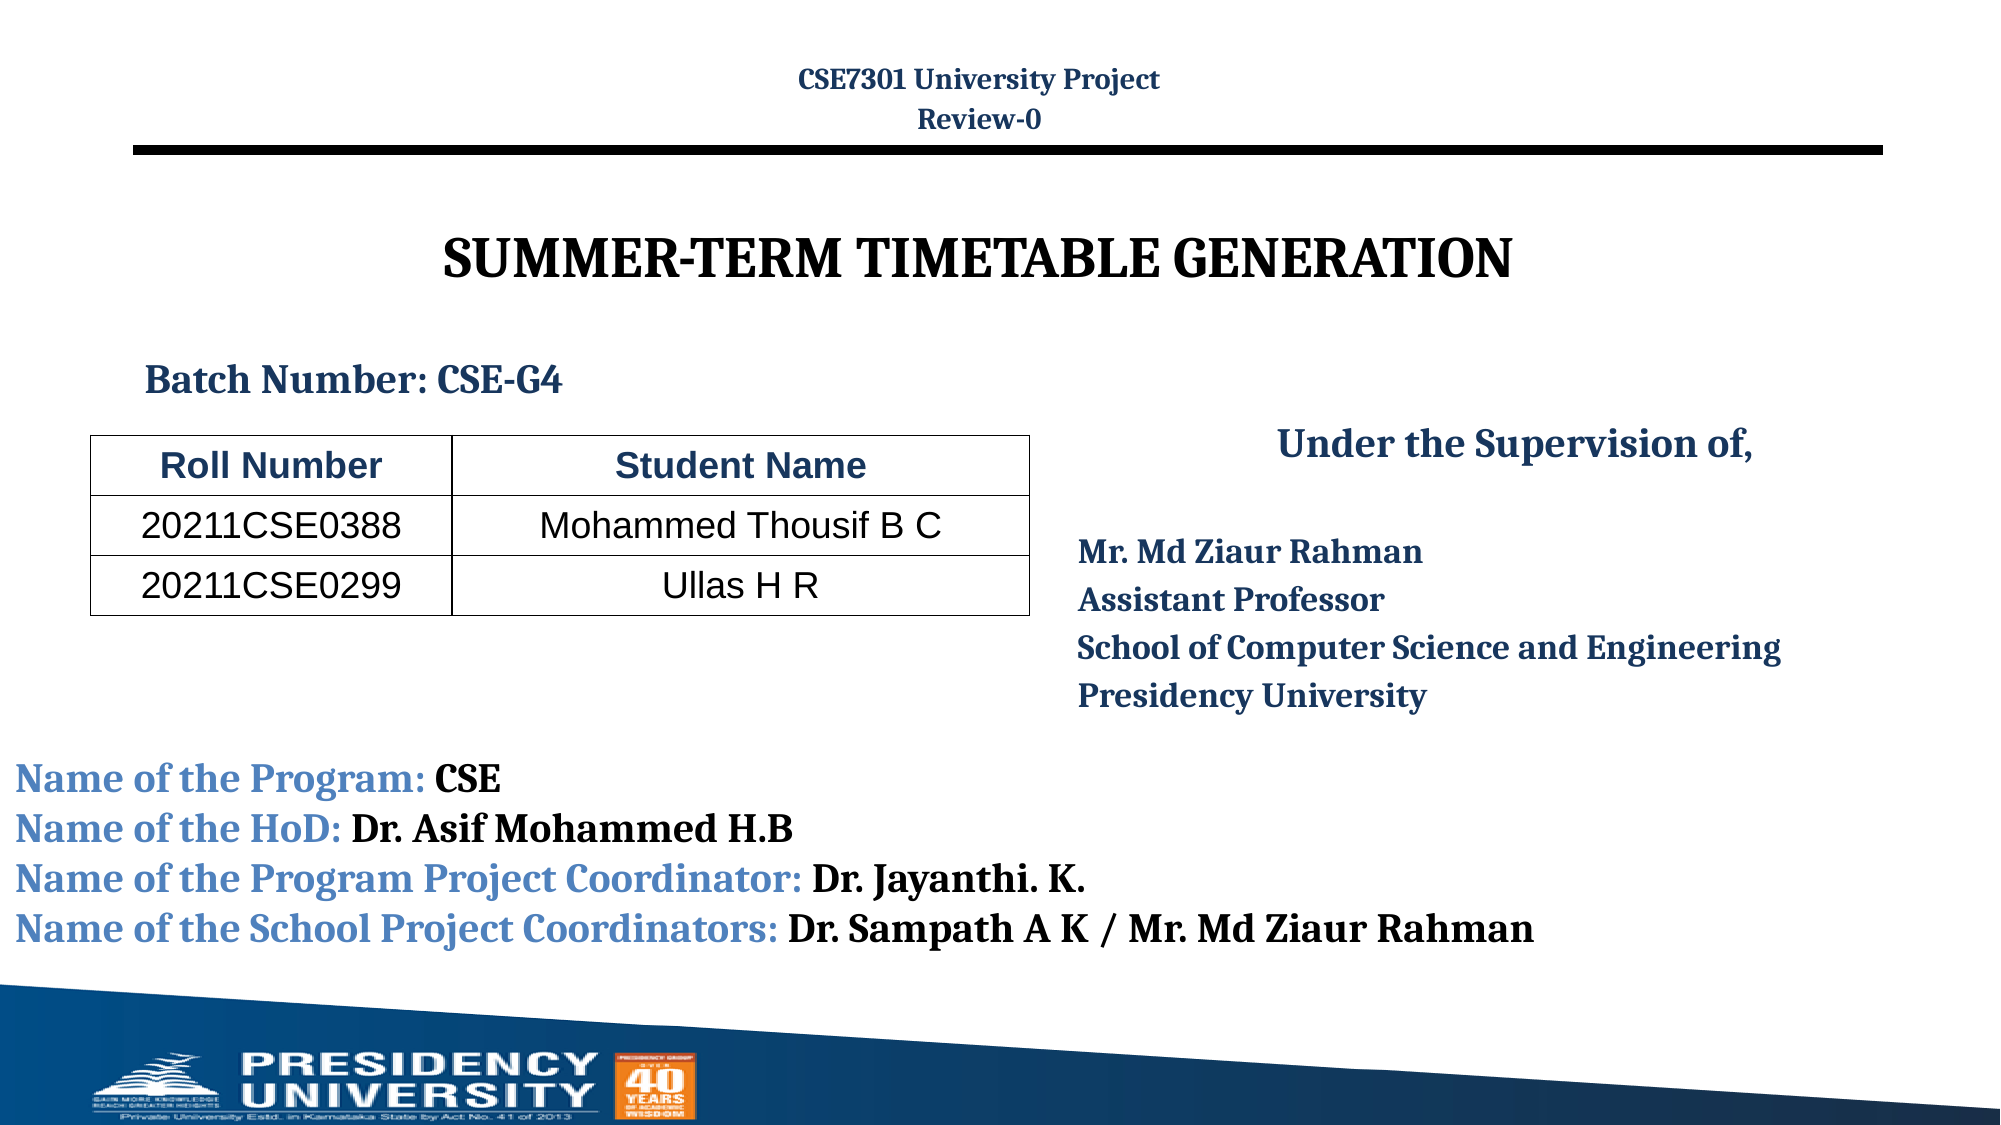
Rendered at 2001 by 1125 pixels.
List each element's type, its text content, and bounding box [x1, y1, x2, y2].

table_cell Mohammed Thousif B C [453, 496, 1029, 555]
table_header Roll Number [91, 436, 451, 495]
table_header Student Name [453, 436, 1029, 495]
text_box CSE7301 University Project Review-0 [653, 54, 1306, 146]
table_cell 20211CSE0388 [91, 496, 451, 555]
table_cell Ullas H R [453, 556, 1029, 615]
text_box Name of the Program: CSE Name of the HoD: Dr. Asif Mohammed H.B Name of the Program Project Coordinator: Dr. Jayanthi. K. Name of the School Project Coordinators: Dr. Sampath A K / Mr. Md Ziaur Rahman [0, 743, 2000, 1000]
subtitle Batch Number: CSE-G4 [129, 344, 781, 435]
picture [0, 1000, 2000, 1125]
text_box Under the Supervision of, Mr. Md Ziaur Rahman Assistant Professor School of Computer Science and Engineering Presidency University [1062, 412, 1968, 743]
title SUMMER-TERM TIMETABLE GENERATION [129, 175, 1830, 334]
table_cell 20211CSE0299 [91, 556, 451, 615]
